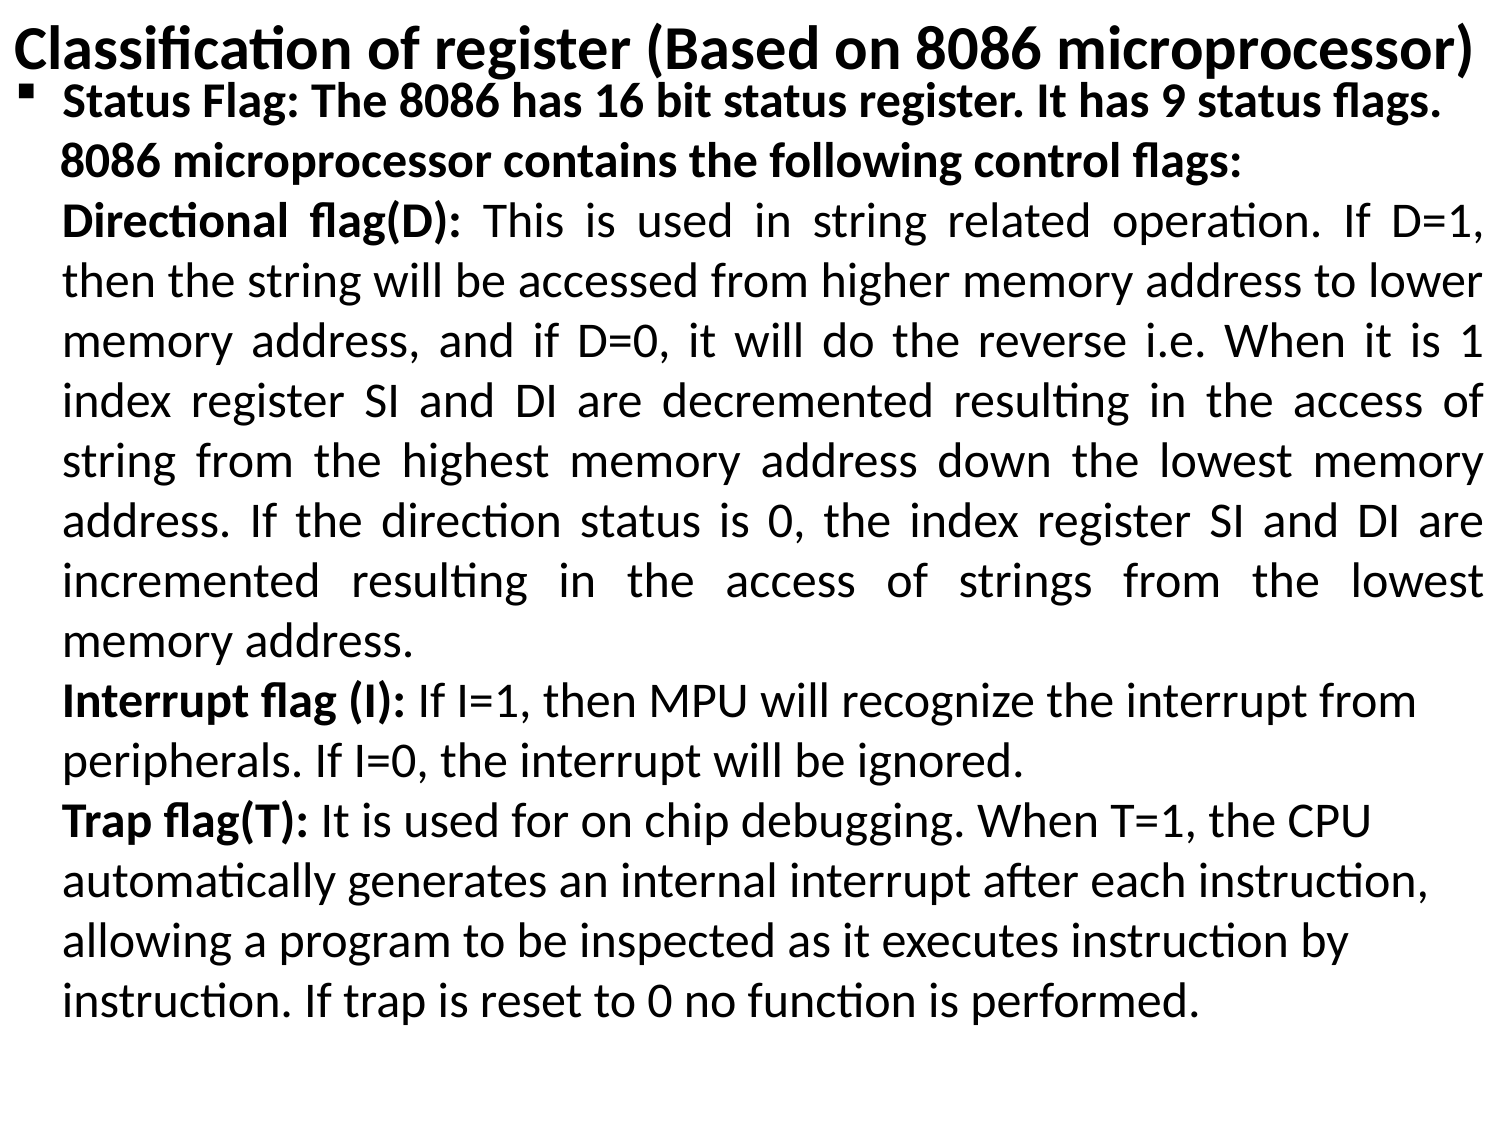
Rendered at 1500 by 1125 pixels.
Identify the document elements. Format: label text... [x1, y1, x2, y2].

text_box Classification of register (Based on 8086 microprocessor) [0, 0, 1500, 60]
text_box Status Flag: The 8086 has 16 bit status register. It has 9 status flags. 8086 microprocessor contains the following control flags: Directional flag(D): This is used in string related operation. If D=1, then the string will be accessed from higher memory address to lower memory address, and if D=0, it will do the reverse i.e. When it is 1 index register SI and DI are decremented resulting in the access of string from the highest memory address down the lowest memory address. If the direction status is 0, the index register SI and DI are incremented resulting in the access of strings from the lowest memory address. Interrupt flag (I): If I=1, then MPU will recognize the interrupt from peripherals. If I=0, the interrupt will be ignored. Trap flag(T): It is used for on chip debugging. When T=1, the CPU automatically generates an internal interrupt after each instruction, allowing a program to be inspected as it executes instruction by instruction. If trap is reset to 0 no function is performed. [0, 60, 1500, 1096]
